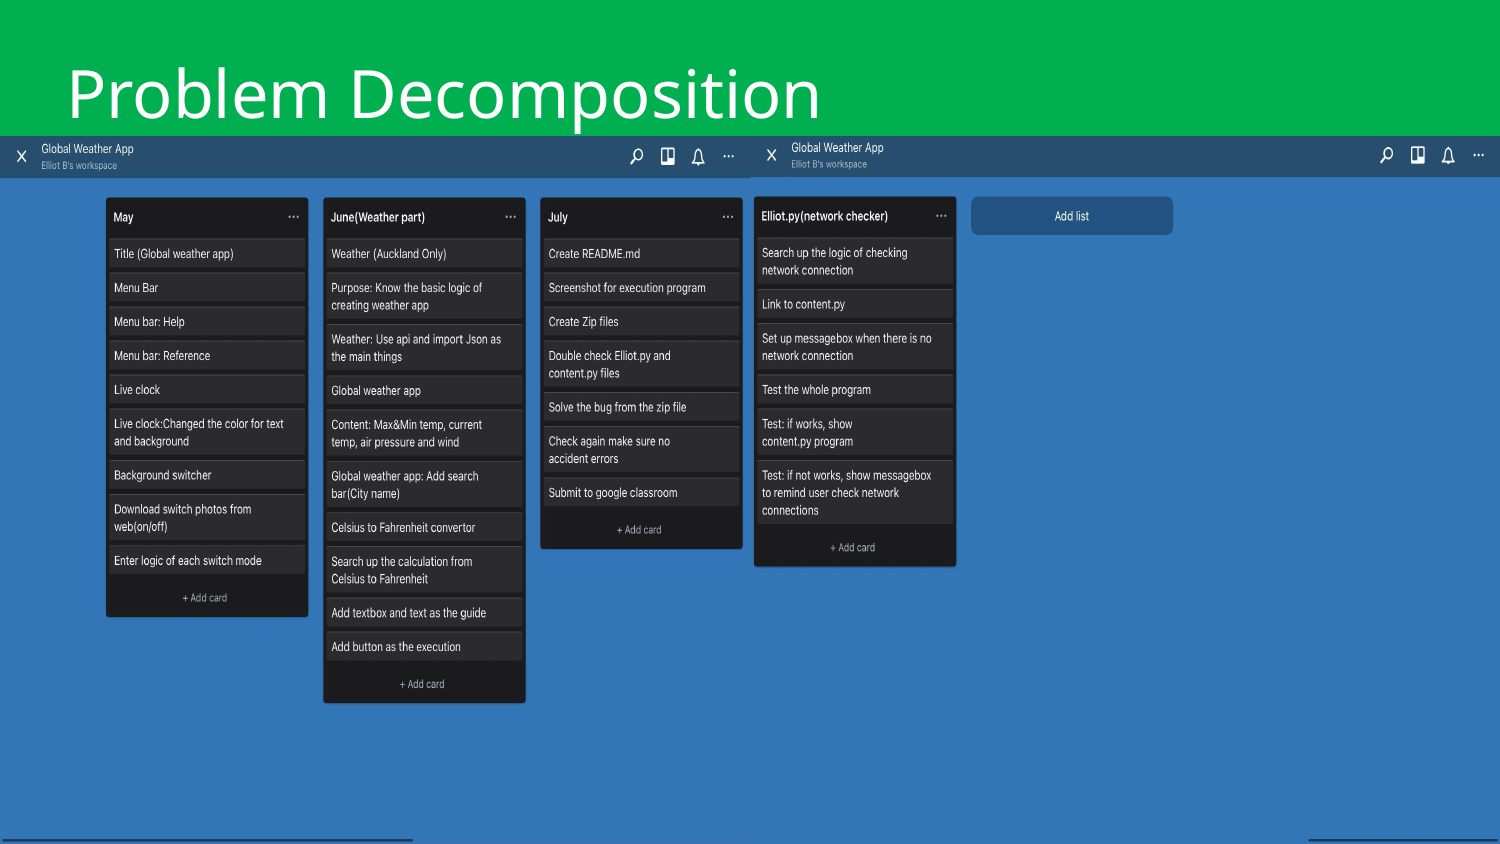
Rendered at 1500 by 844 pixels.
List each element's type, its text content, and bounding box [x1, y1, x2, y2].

title Problem Decomposition [51, 36, 1449, 131]
picture [0, 136, 1500, 844]
